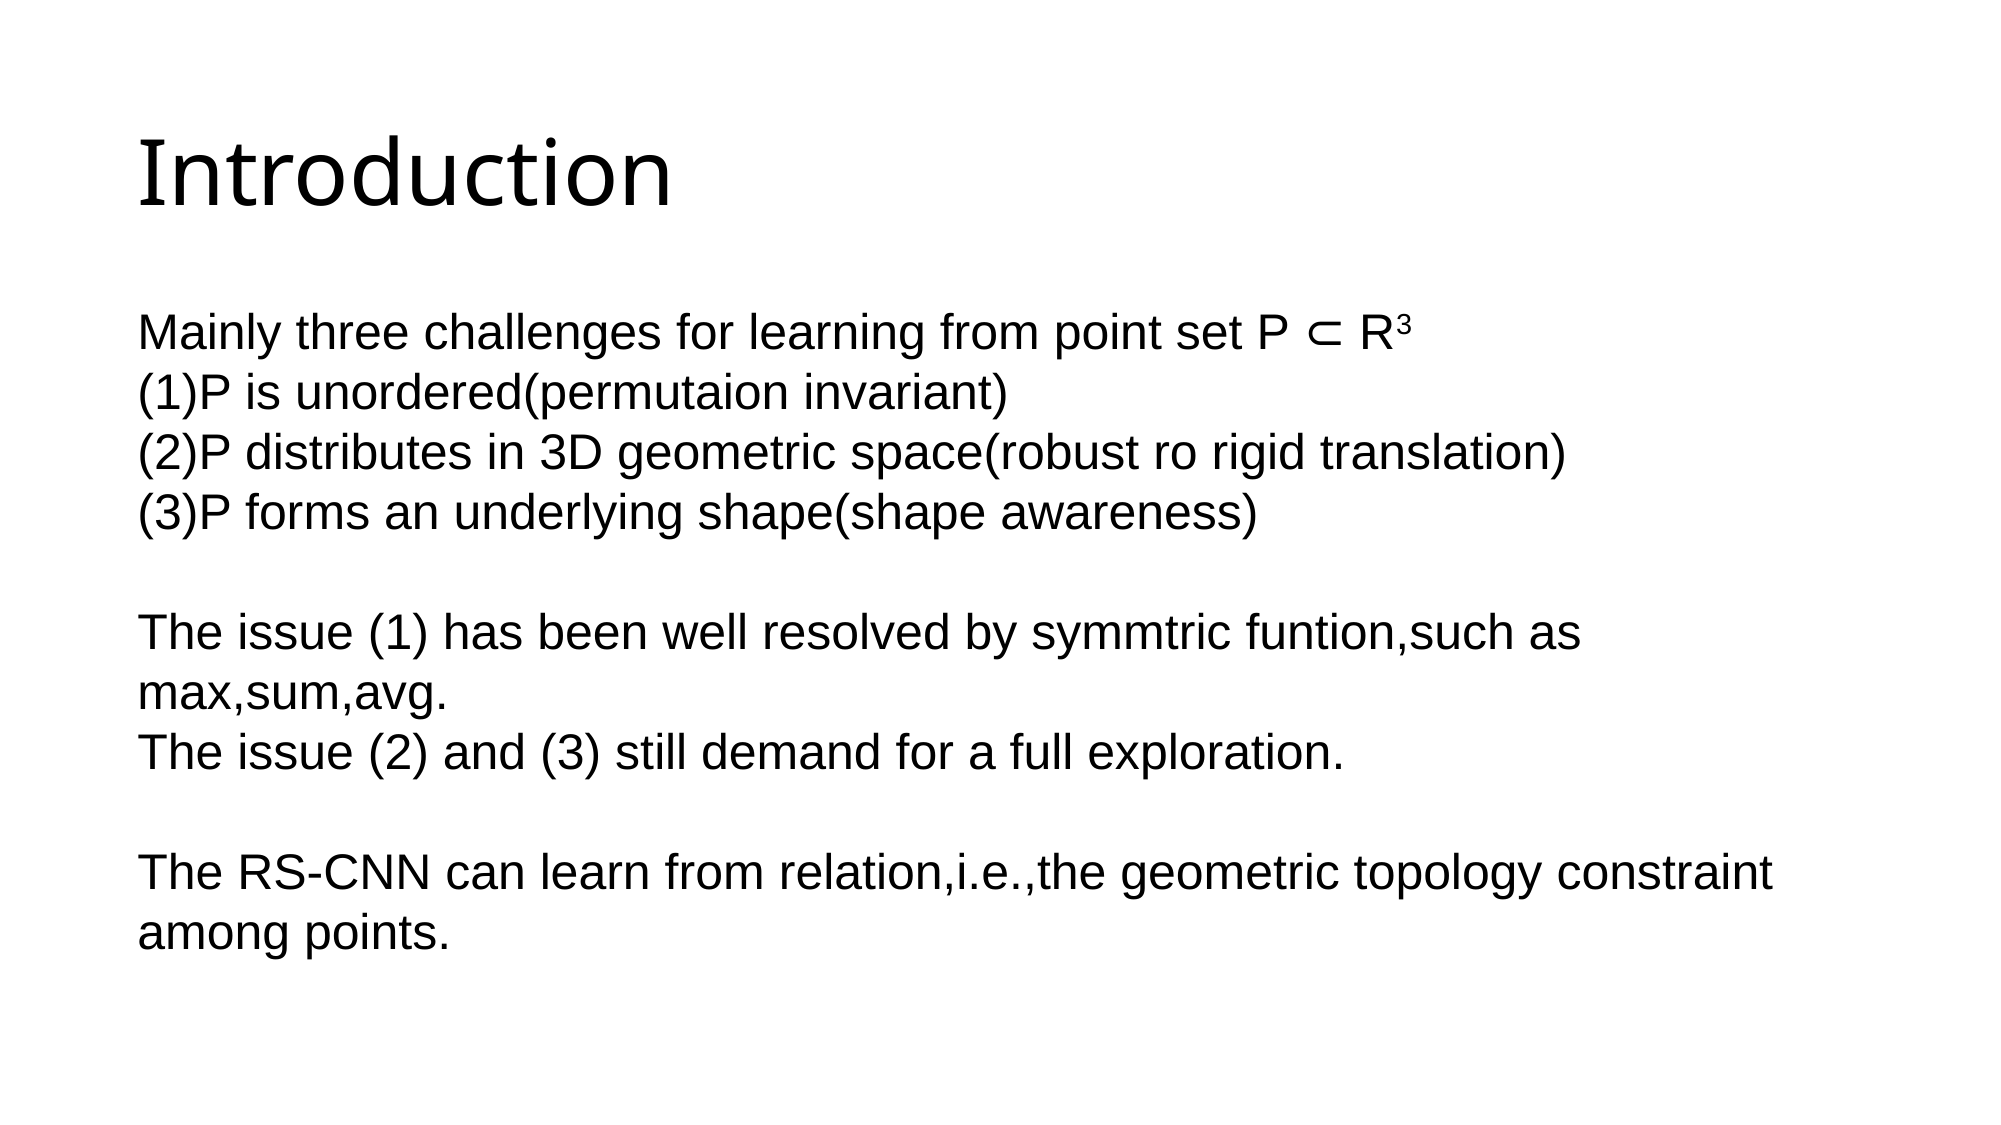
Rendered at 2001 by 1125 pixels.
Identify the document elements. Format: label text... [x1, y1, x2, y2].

title Introduction [137, 59, 1863, 278]
list Mainly three challenges for learning from point set P ⊂ R3 (1)P is unordered(permutaion invariant) (2)P distributes in 3D geometric space(robust ro rigid translation) (3)P forms an underlying shape(shape awareness) The issue (1) has been well resolved by symmtric funtion,such as max,sum,avg. The issue (2) and (3) still demand for a full exploration. The RS-CNN can learn from relation,i.e.,the geometric topology constraint among points. [137, 299, 1898, 1014]
